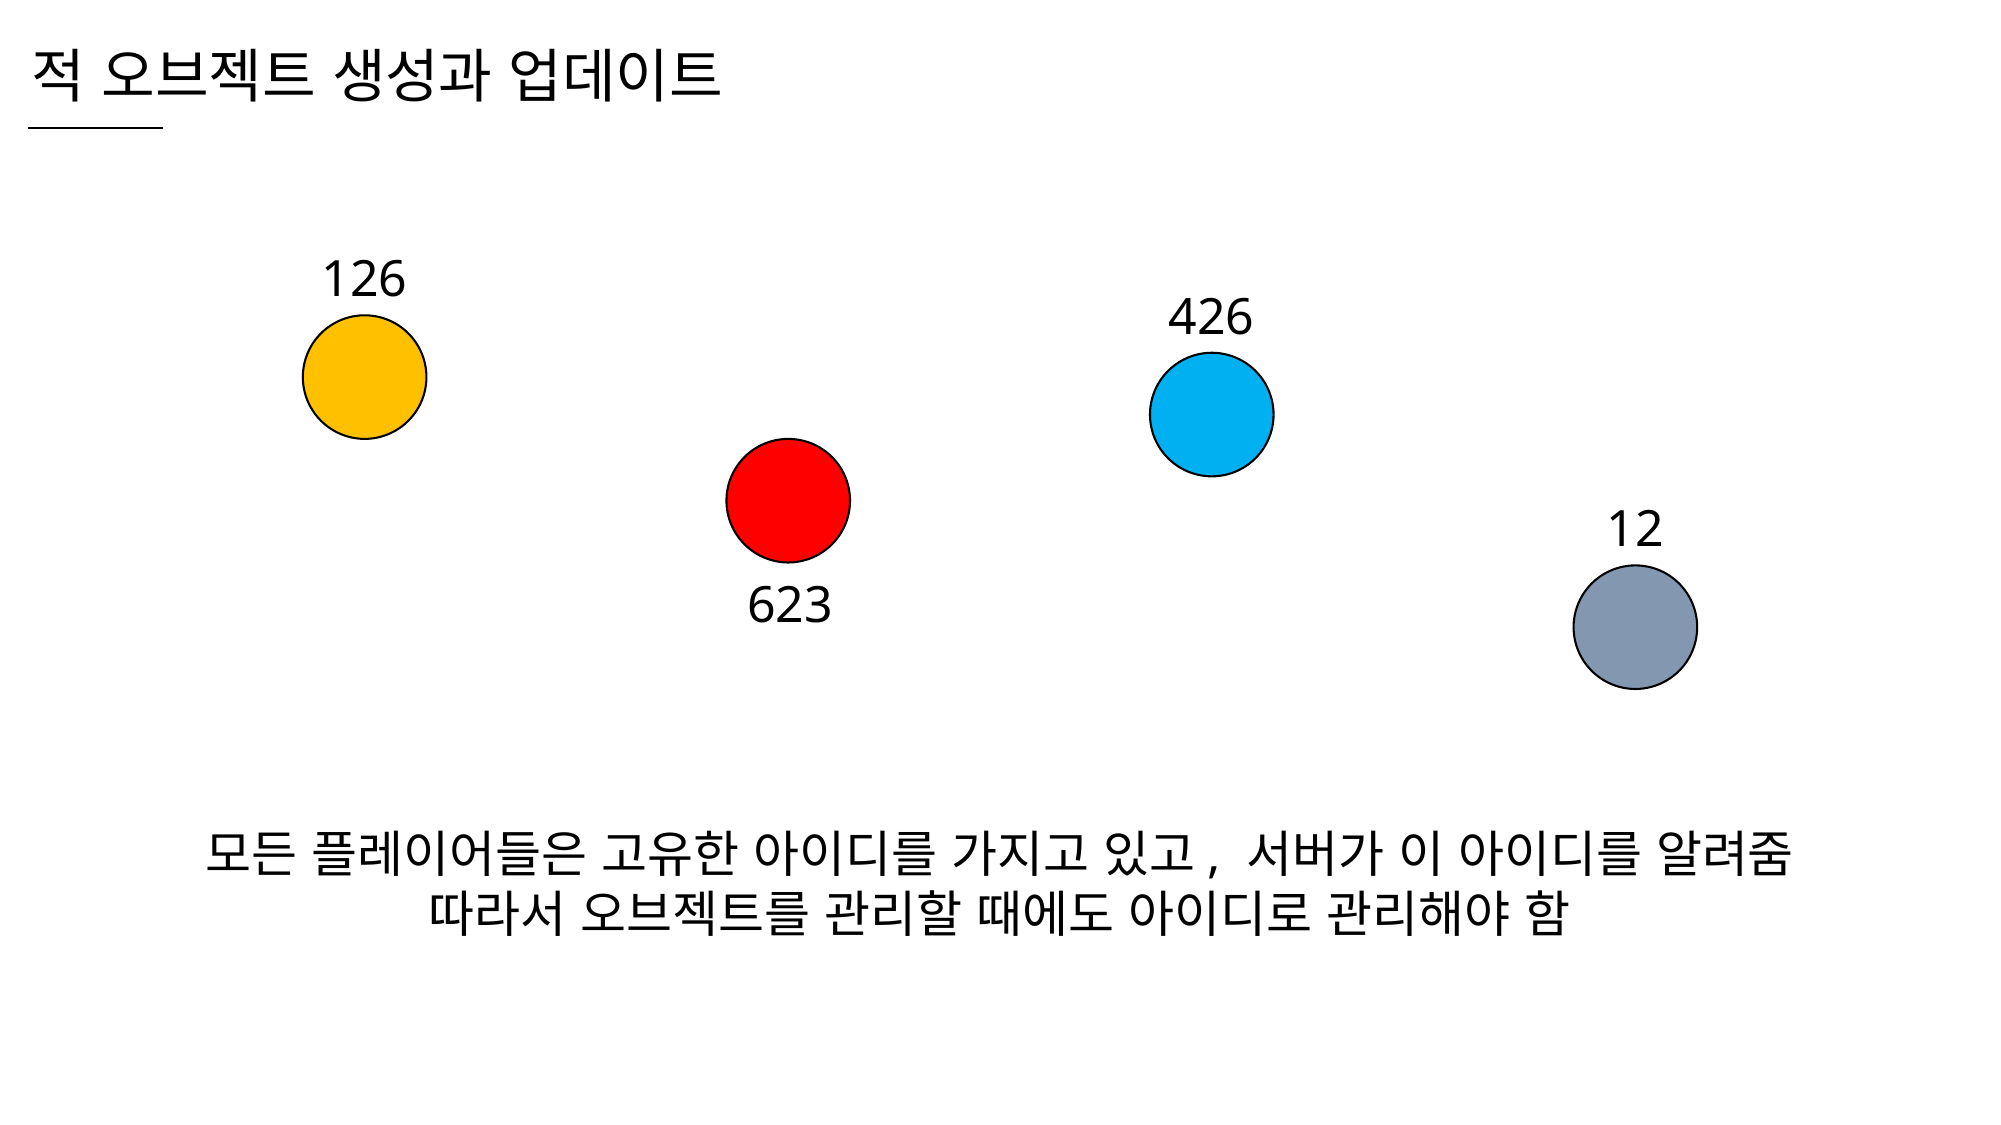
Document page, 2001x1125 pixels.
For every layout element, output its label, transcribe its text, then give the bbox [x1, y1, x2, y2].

text_box 모든 플레이어들은 고유한 아이디를 가지고 있고, 서버가 이 아이디를 알려줌 따라서 오브젝트를 관리할 때에도 아이디로 관리해야 함 [190, 815, 1809, 951]
text_box [1572, 565, 1699, 691]
text_box 426 [1154, 276, 1270, 352]
text_box [301, 315, 428, 440]
text_box [1148, 352, 1275, 478]
text_box 623 [732, 565, 848, 641]
text_box 12 [1591, 489, 1679, 565]
text_box 적 오브젝트 생성과 업데이트 [17, 31, 738, 117]
text_box [725, 437, 852, 564]
text_box 126 [306, 239, 423, 315]
